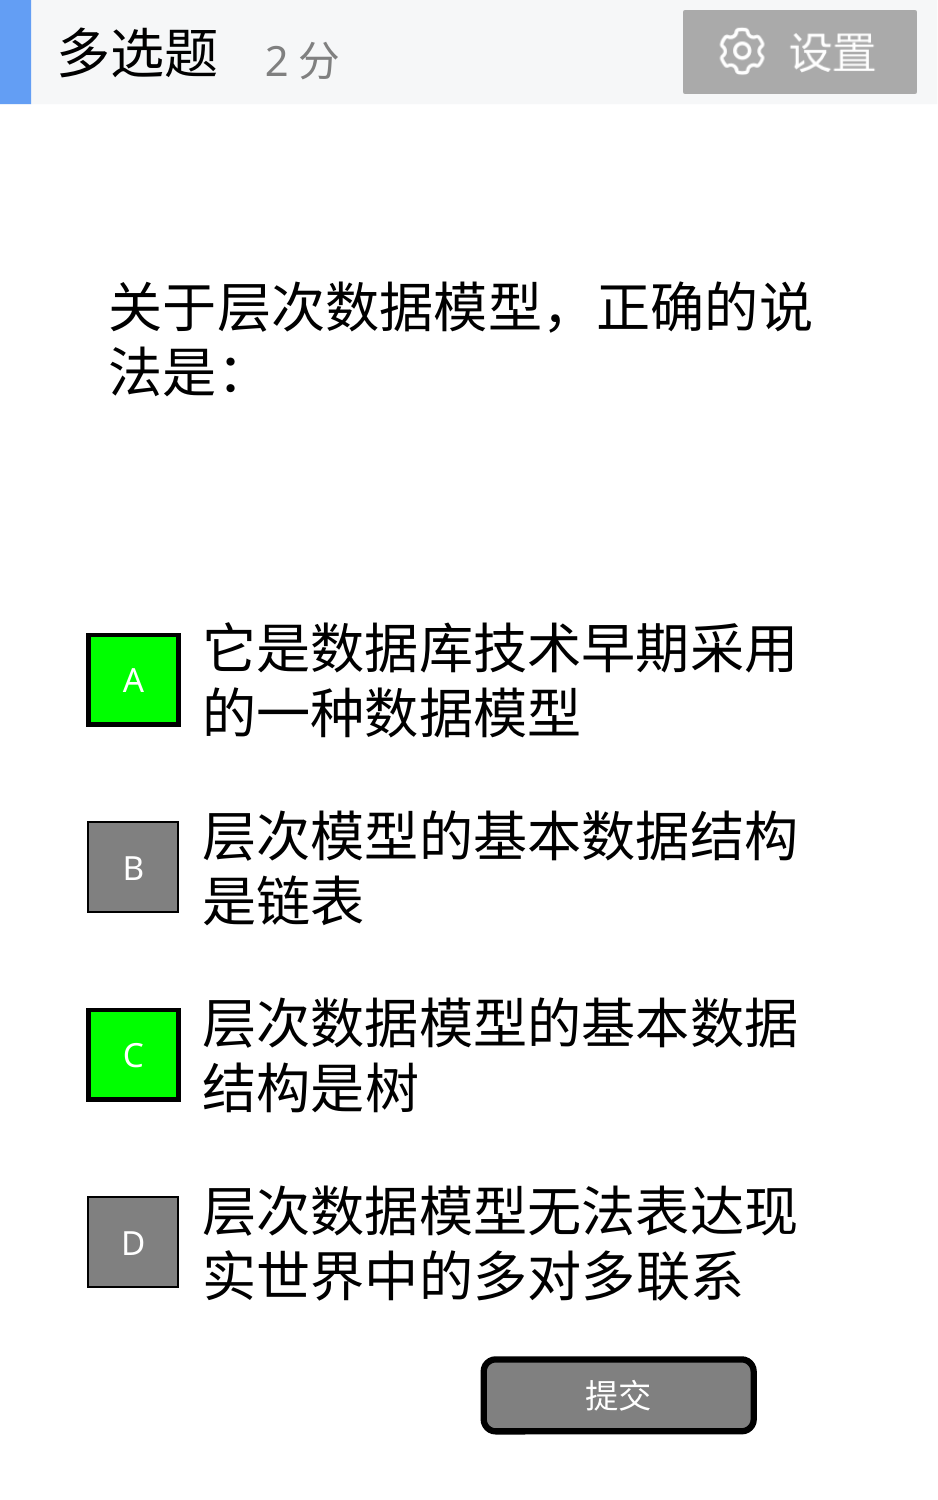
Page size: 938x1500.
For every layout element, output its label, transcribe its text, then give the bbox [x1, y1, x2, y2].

picture [683, 10, 917, 94]
text_box A [87, 634, 179, 726]
text_box 层次数据模型无法表达现实世界中的多对多联系 [187, 1171, 844, 1313]
text_box 它是数据库技术早期采用的一种数据模型 [187, 609, 844, 750]
text_box B [87, 821, 179, 913]
text_box 关于层次数据模型，正确的说法是： [93, 105, 844, 573]
text_box 层次模型的基本数据结构是链表 [187, 796, 844, 938]
text_box C [87, 1009, 179, 1101]
text_box 提交 [482, 1358, 755, 1433]
text_box D [87, 1196, 179, 1288]
text_box 层次数据模型的基本数据结构是树 [187, 984, 844, 1125]
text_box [0, 0, 938, 105]
